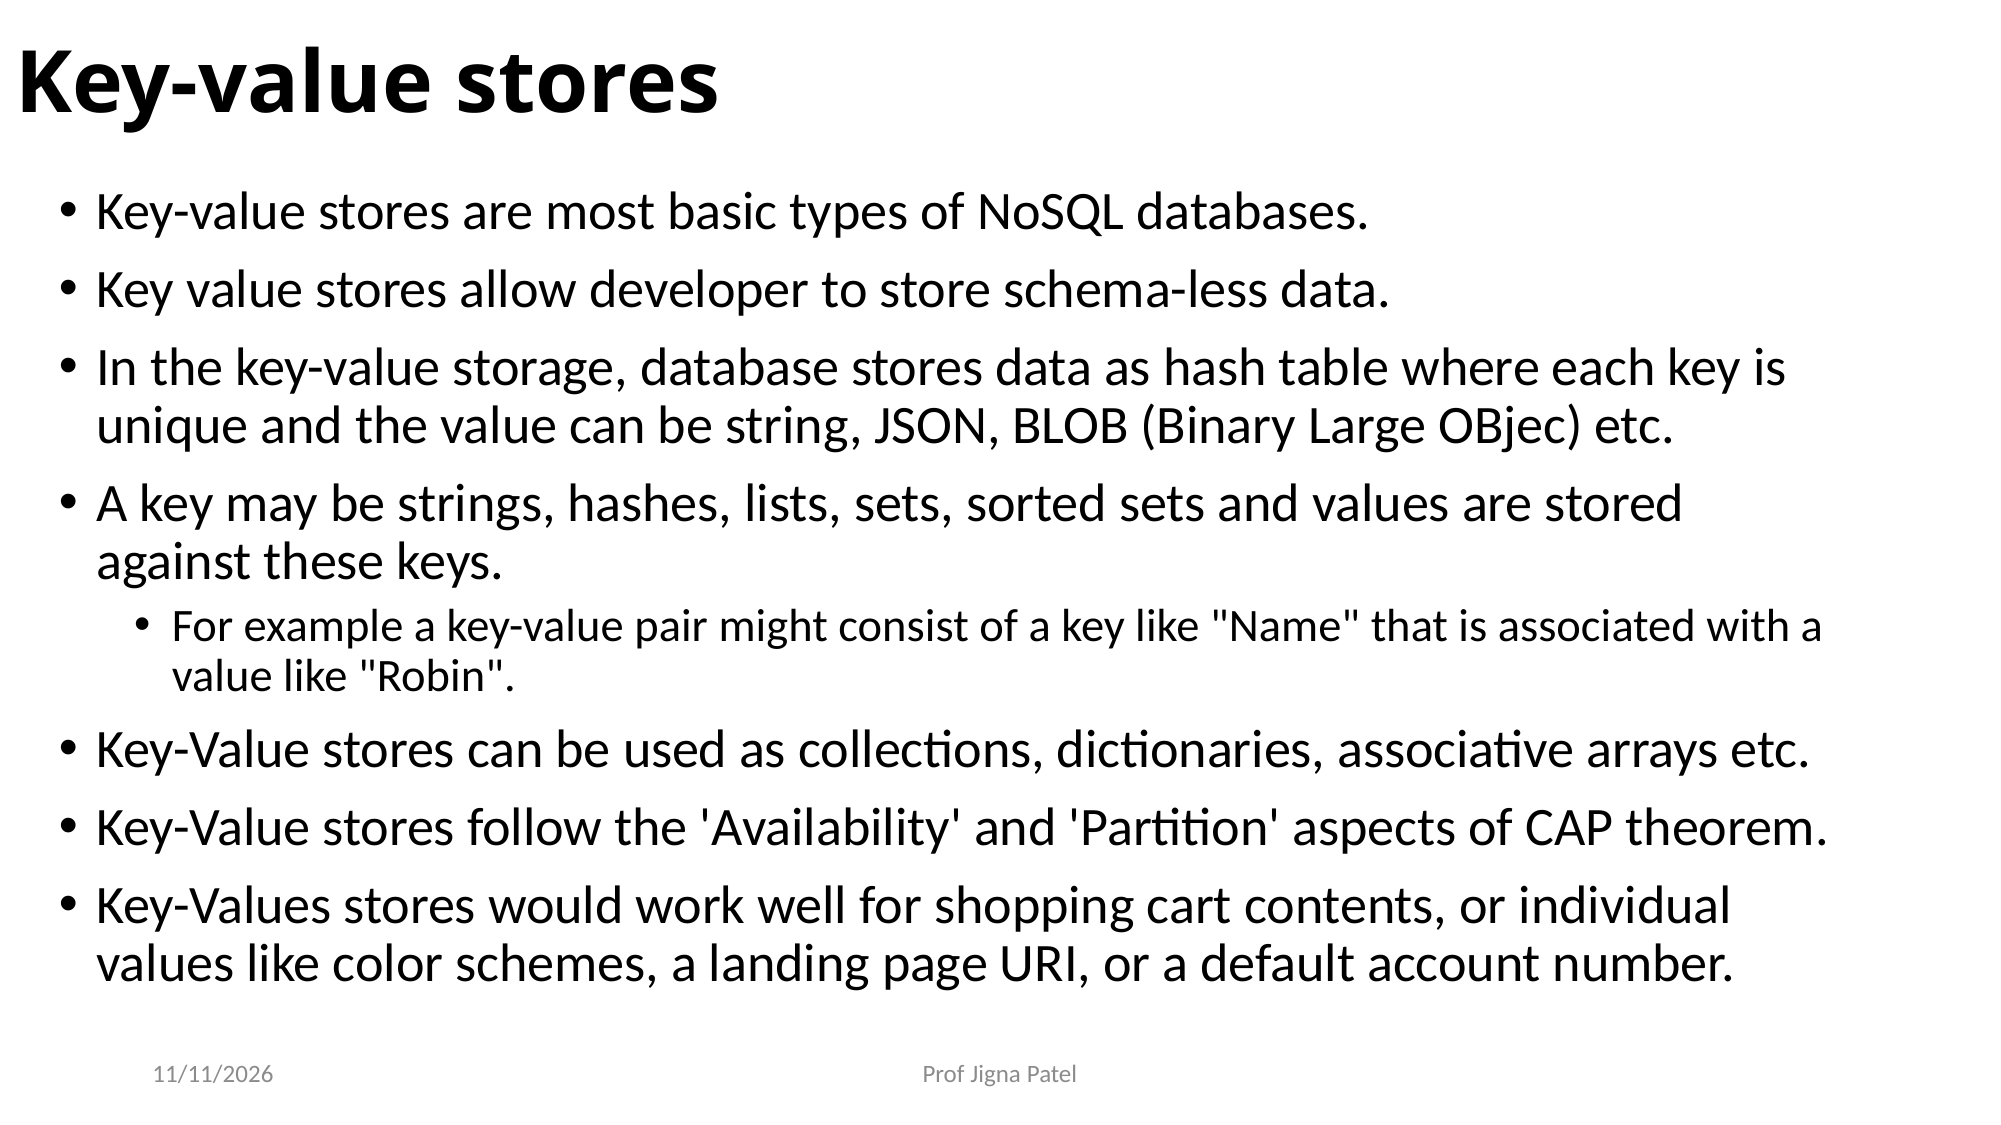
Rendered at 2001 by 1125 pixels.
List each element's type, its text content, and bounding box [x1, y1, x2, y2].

title Key-value stores [0, 30, 1725, 140]
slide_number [137, 1042, 588, 1103]
list Key-value stores are most basic types of NoSQL databases. Key value stores allow developer to store schema-less data. In the key-value storage, database stores data as hash table where each key is unique and the value can be string, JSON, BLOB (Binary Large OBjec) etc. A key may be strings, hashes, lists, sets, sorted sets and values are stored against these keys. For example a key-value pair might consist of a key like "Name" that is associated with a value like "Robin". Key-Value stores can be used as collections, dictionaries, associative arrays etc. Key-Value stores follow the 'Availability' and 'Partition' aspects of CAP theorem. Key-Values stores would work well for shopping cart contents, or individual values like color schemes, a landing page URI, or a default account number. [43, 175, 1863, 1014]
footer Prof Jigna Patel [662, 1042, 1338, 1103]
